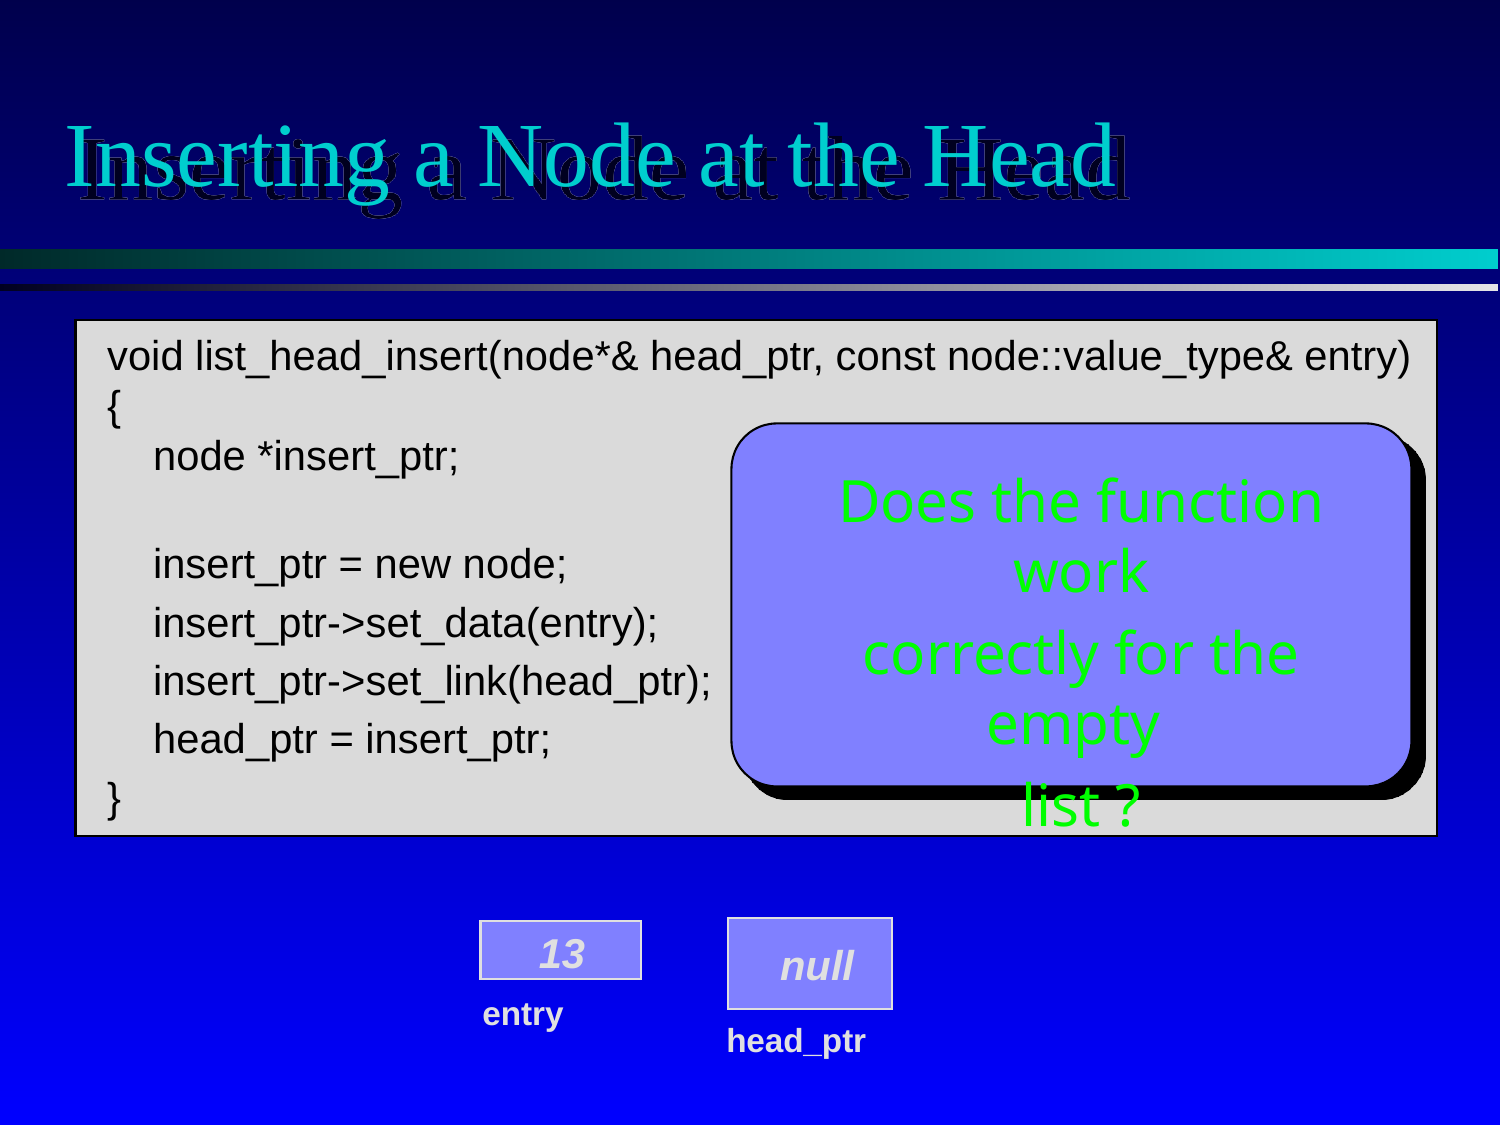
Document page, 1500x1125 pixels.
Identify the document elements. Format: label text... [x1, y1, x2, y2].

text_box 13 [523, 919, 601, 985]
text_box entry [467, 985, 579, 1040]
title Inserting a Node at the Head [49, 55, 1326, 245]
text_box [728, 918, 893, 1009]
text_box [601, 921, 642, 979]
text_box head_ptr [711, 1011, 882, 1067]
text_box [480, 921, 523, 979]
text_box null [765, 931, 869, 996]
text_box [75, 319, 1488, 837]
